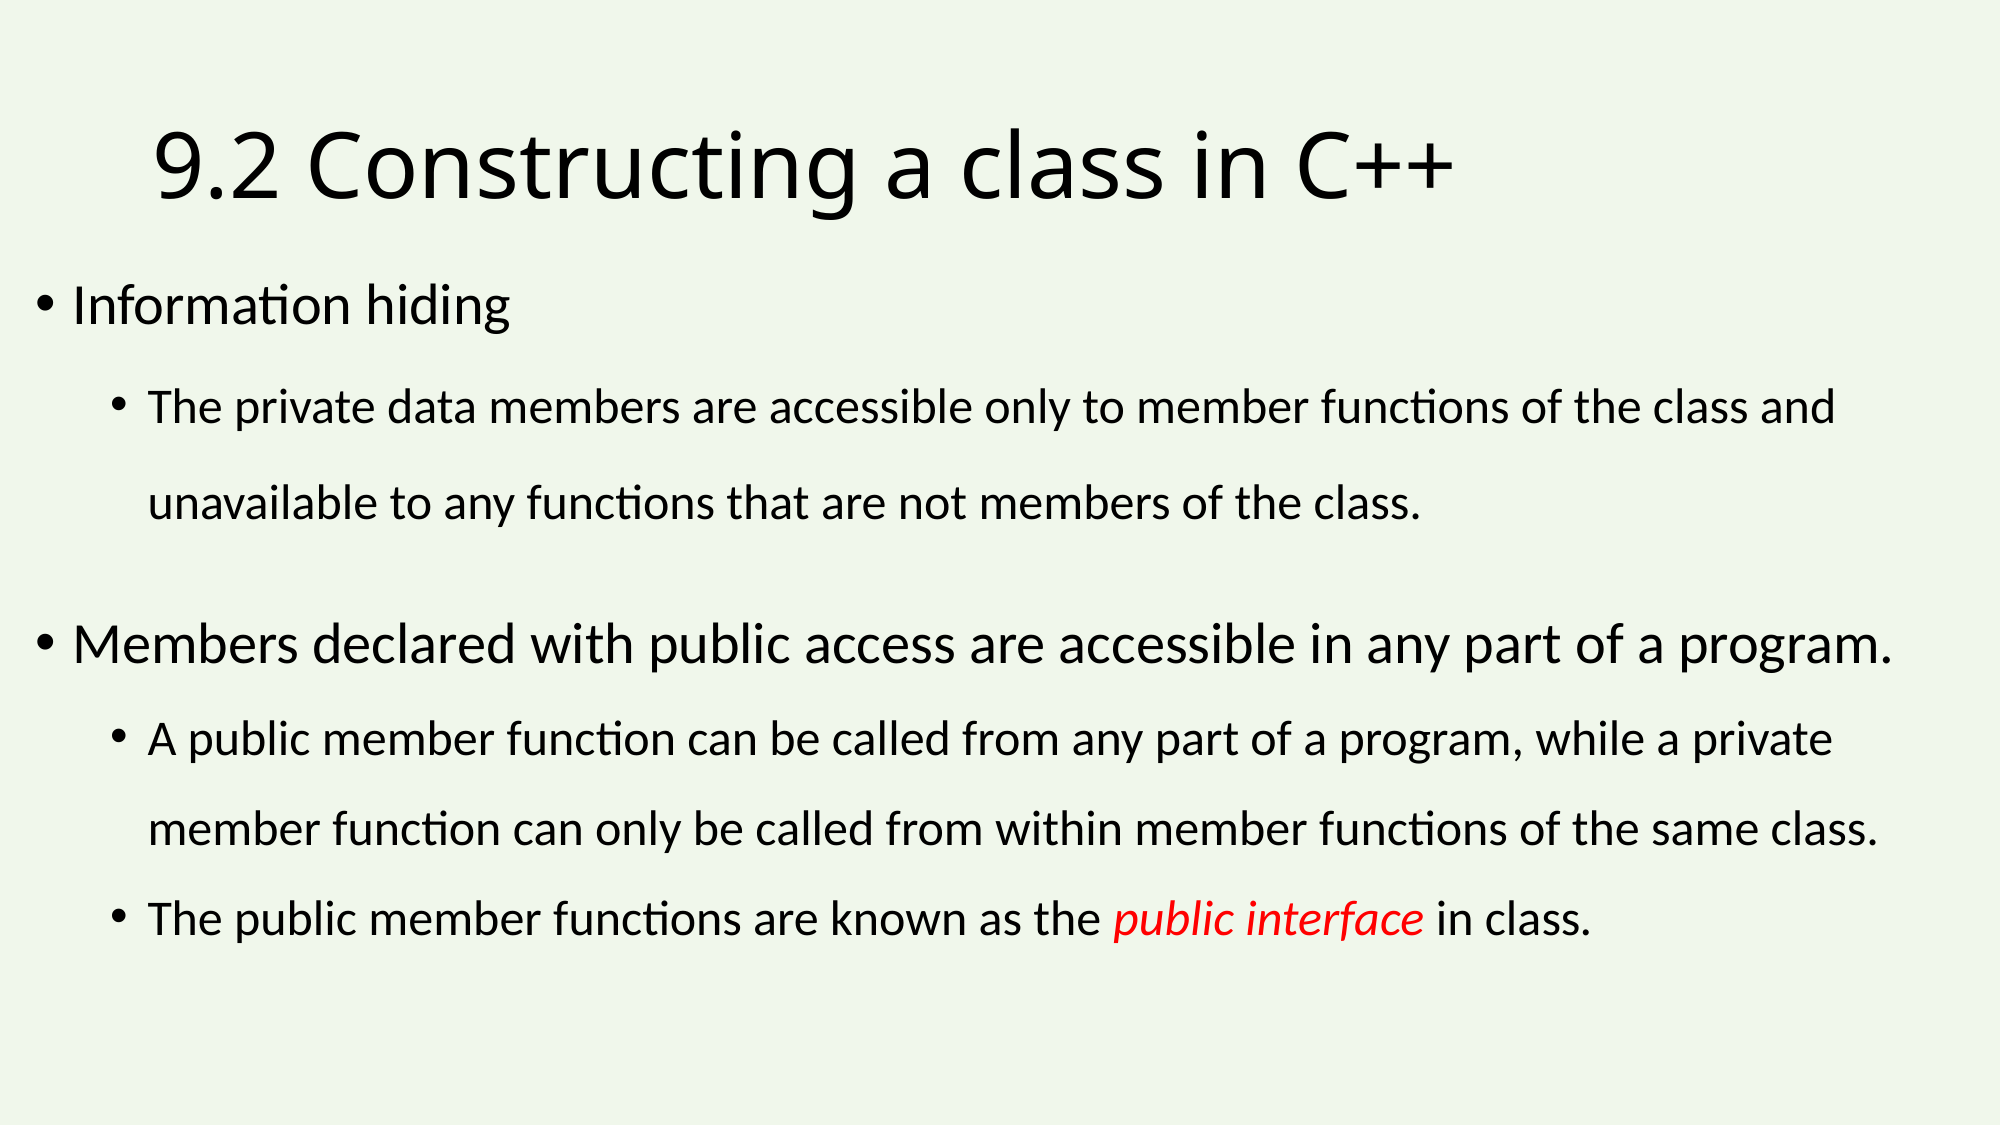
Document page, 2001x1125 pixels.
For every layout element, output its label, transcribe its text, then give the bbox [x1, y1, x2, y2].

list Information hiding The private data members are accessible only to member functions of the class and unavailable to any functions that are not members of the class. Members declared with public access are accessible in any part of a program. A public member function can be called from any part of a program, while a private member function can only be called from within member functions of the same class. The public member functions are known as the public interface in class. [20, 267, 2000, 1036]
title 9.2 Constructing a class in C++ [137, 59, 1863, 267]
